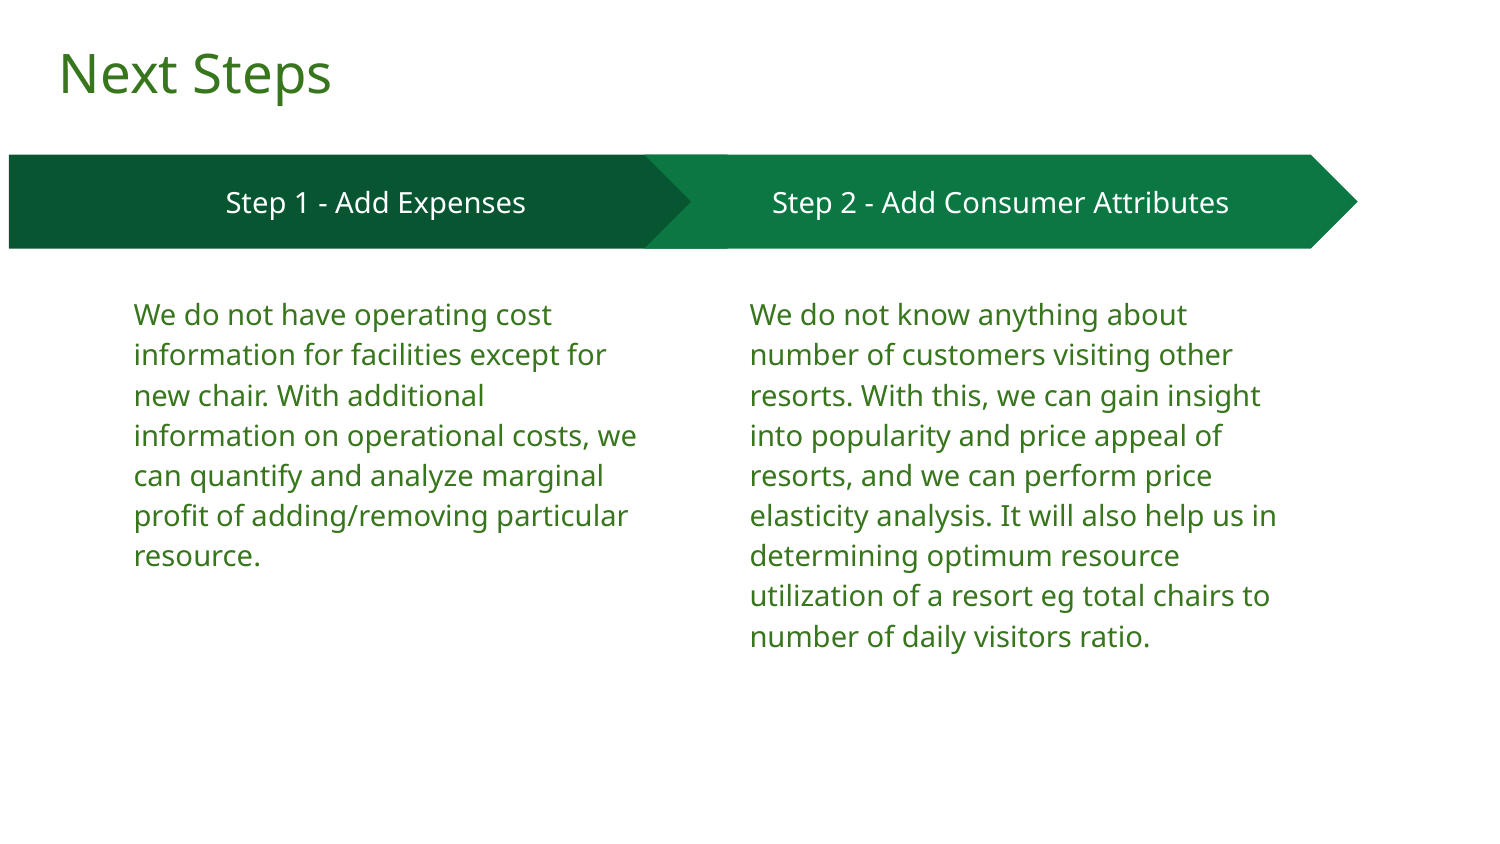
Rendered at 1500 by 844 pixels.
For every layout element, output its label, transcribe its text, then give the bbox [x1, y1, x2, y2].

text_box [644, 154, 1358, 644]
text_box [8, 154, 642, 644]
title Next Steps [44, 23, 1442, 118]
